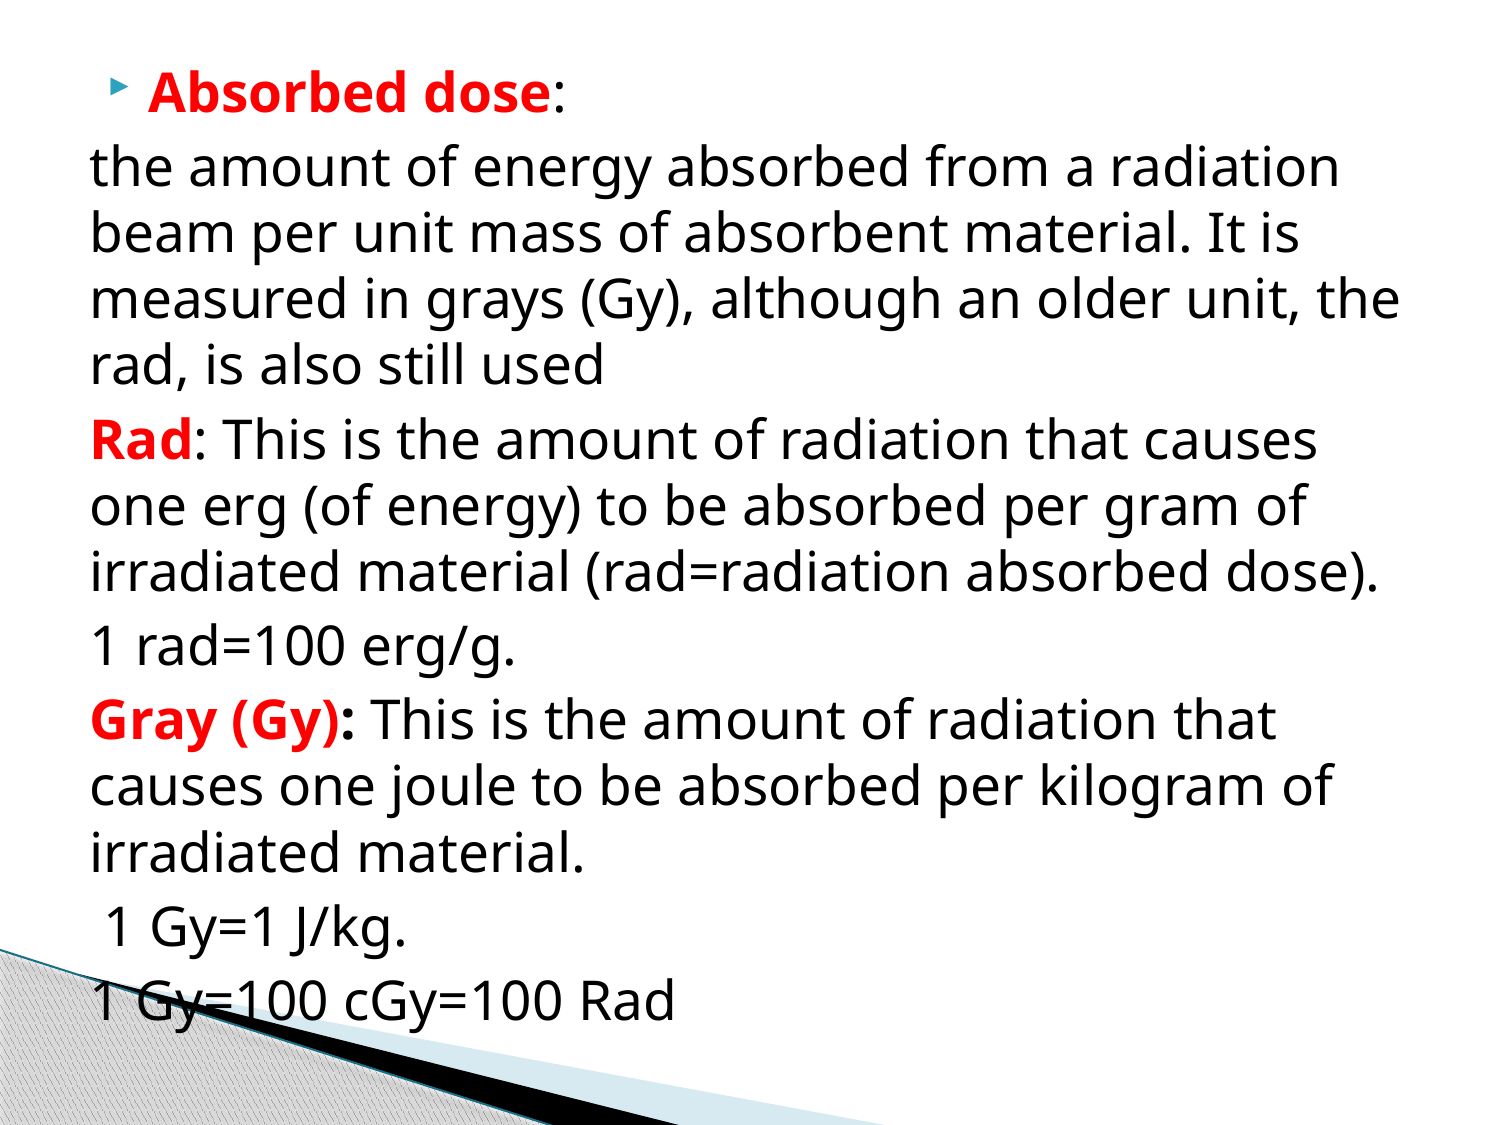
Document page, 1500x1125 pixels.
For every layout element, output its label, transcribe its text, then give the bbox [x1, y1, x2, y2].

list Absorbed dose: the amount of energy absorbed from a radiation beam per unit mass of absorbent material. It is measured in grays (Gy), although an older unit, the rad, is also still used Rad: This is the amount of radiation that causes one erg (of energy) to be absorbed per gram of irradiated material (rad=radiation absorbed dose). 1 rad=100 erg/g. Gray (Gy): This is the amount of radiation that causes one joule to be absorbed per kilogram of irradiated material. 1 Gy=1 J/kg. 1 Gy=100 cGy=100 Rad [75, 50, 1425, 1050]
